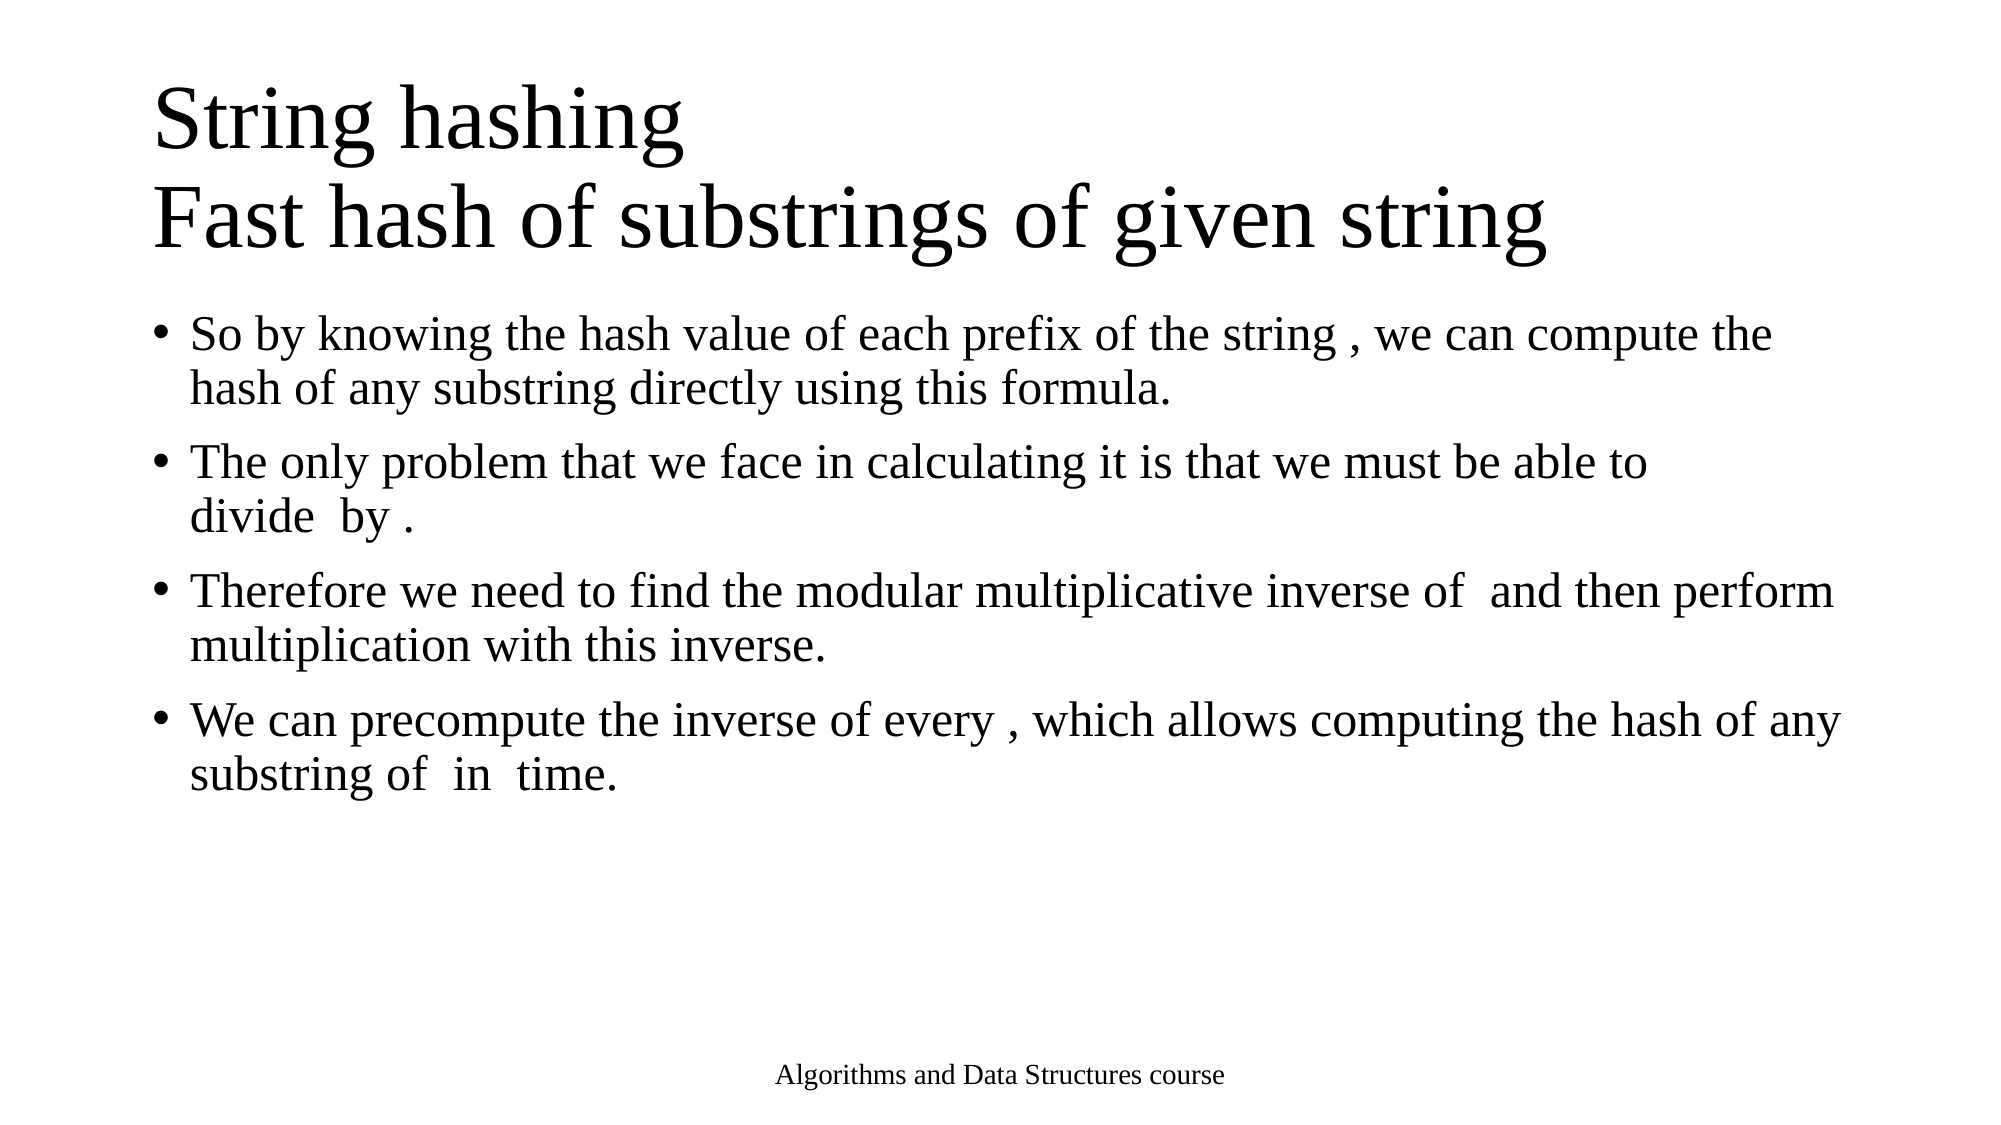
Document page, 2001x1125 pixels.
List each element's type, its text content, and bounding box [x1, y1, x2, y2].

title String hashing Fast hash of substrings of given string [137, 59, 1863, 278]
footer Algorithms and Data Structures course [662, 1042, 1338, 1103]
